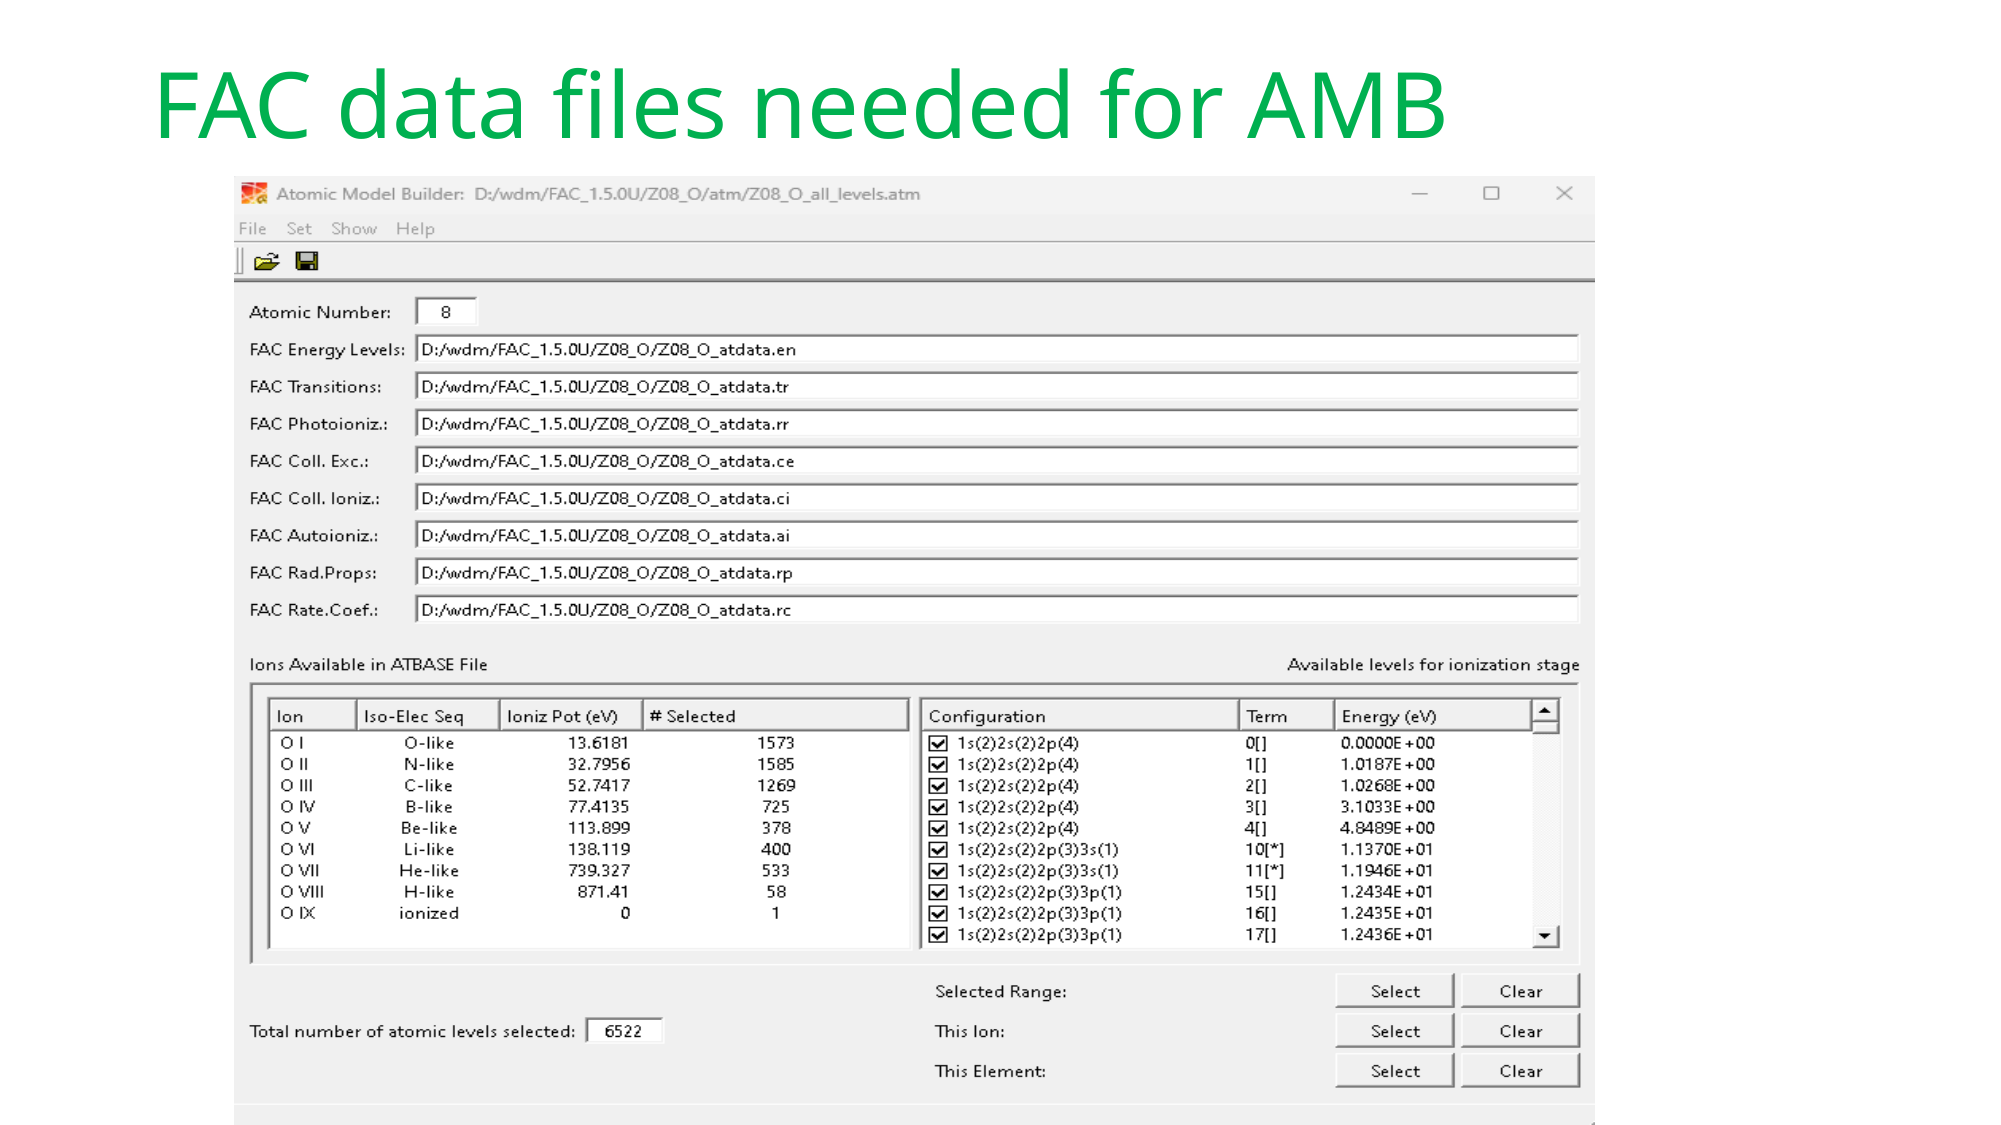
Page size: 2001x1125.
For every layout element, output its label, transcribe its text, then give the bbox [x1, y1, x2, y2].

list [234, 176, 1595, 1125]
title FAC data files needed for AMB [137, 41, 1863, 178]
